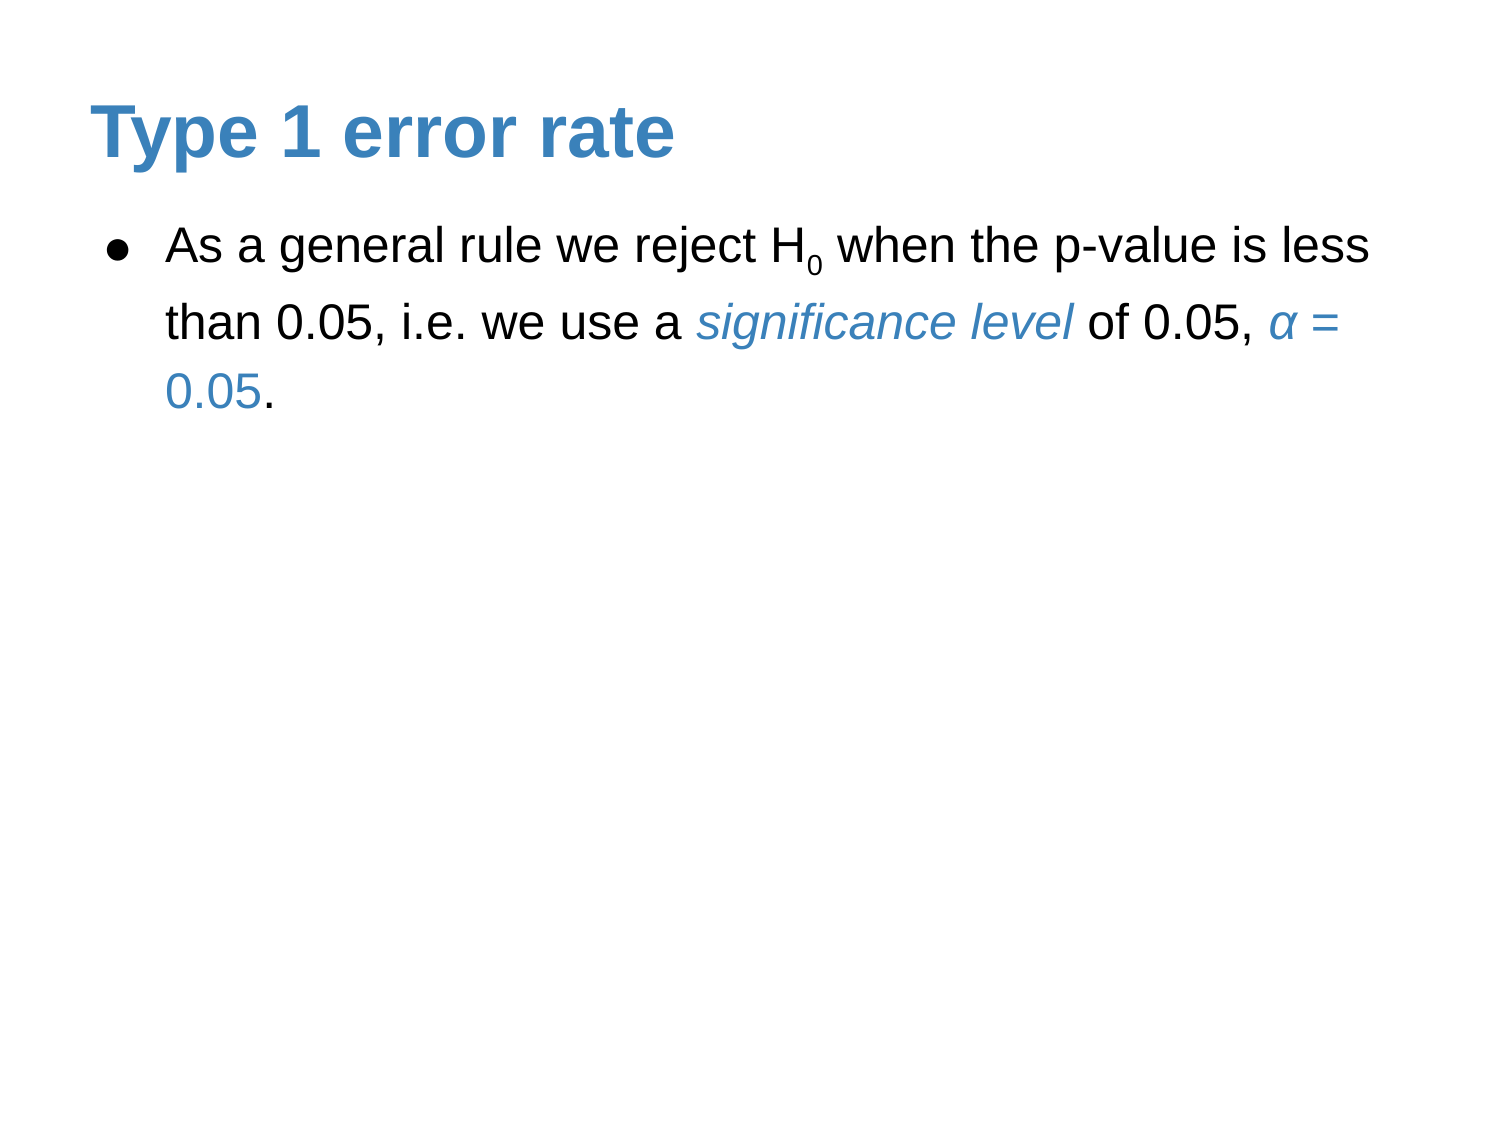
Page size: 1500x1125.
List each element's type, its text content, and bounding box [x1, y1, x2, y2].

title Type 1 error rate [75, 0, 1425, 188]
list As a general rule we reject H0 when the p-value is less than 0.05, i.e. we use a significance level of 0.05, α = 0.05. [75, 187, 1426, 898]
